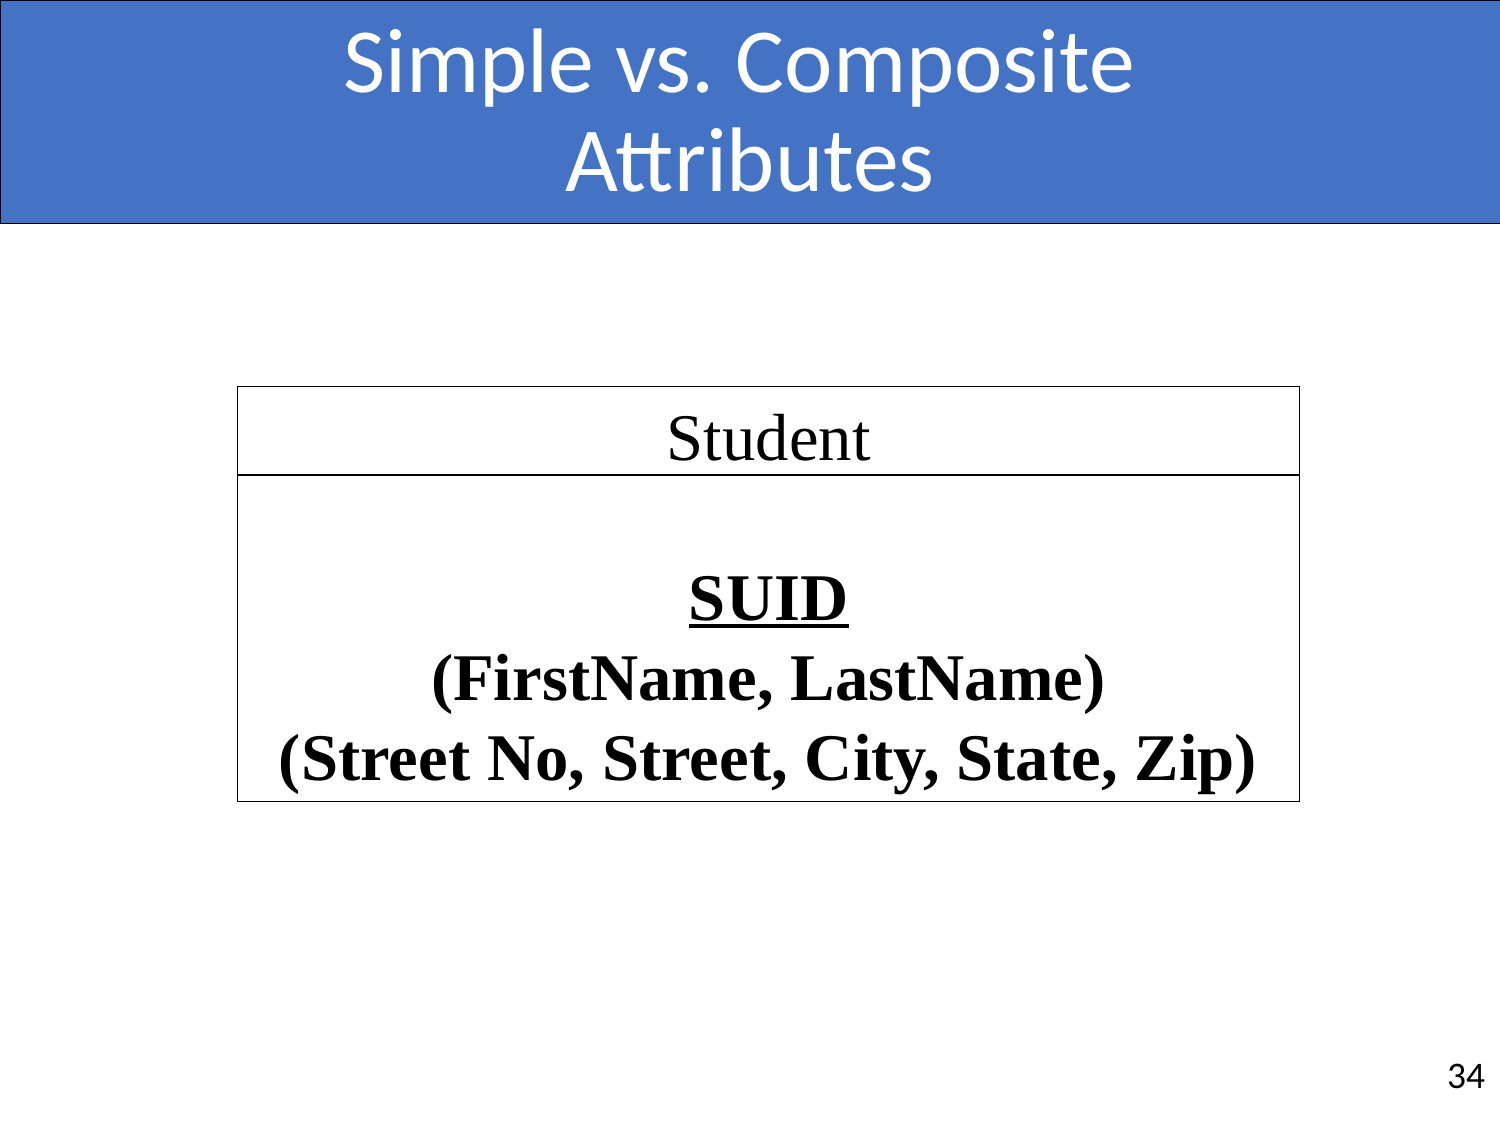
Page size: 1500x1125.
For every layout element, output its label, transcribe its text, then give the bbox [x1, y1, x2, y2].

text_box Student SUID (FirstName, LastName) (Street No, Street, City, State, Zip) [237, 386, 1300, 474]
text_box Student SUID (FirstName, LastName) (Street No, Street, City, State, Zip) [237, 476, 1300, 802]
slide_number 34 [1425, 1034, 1500, 1113]
title Simple vs. Composite Attributes [0, 0, 1500, 224]
